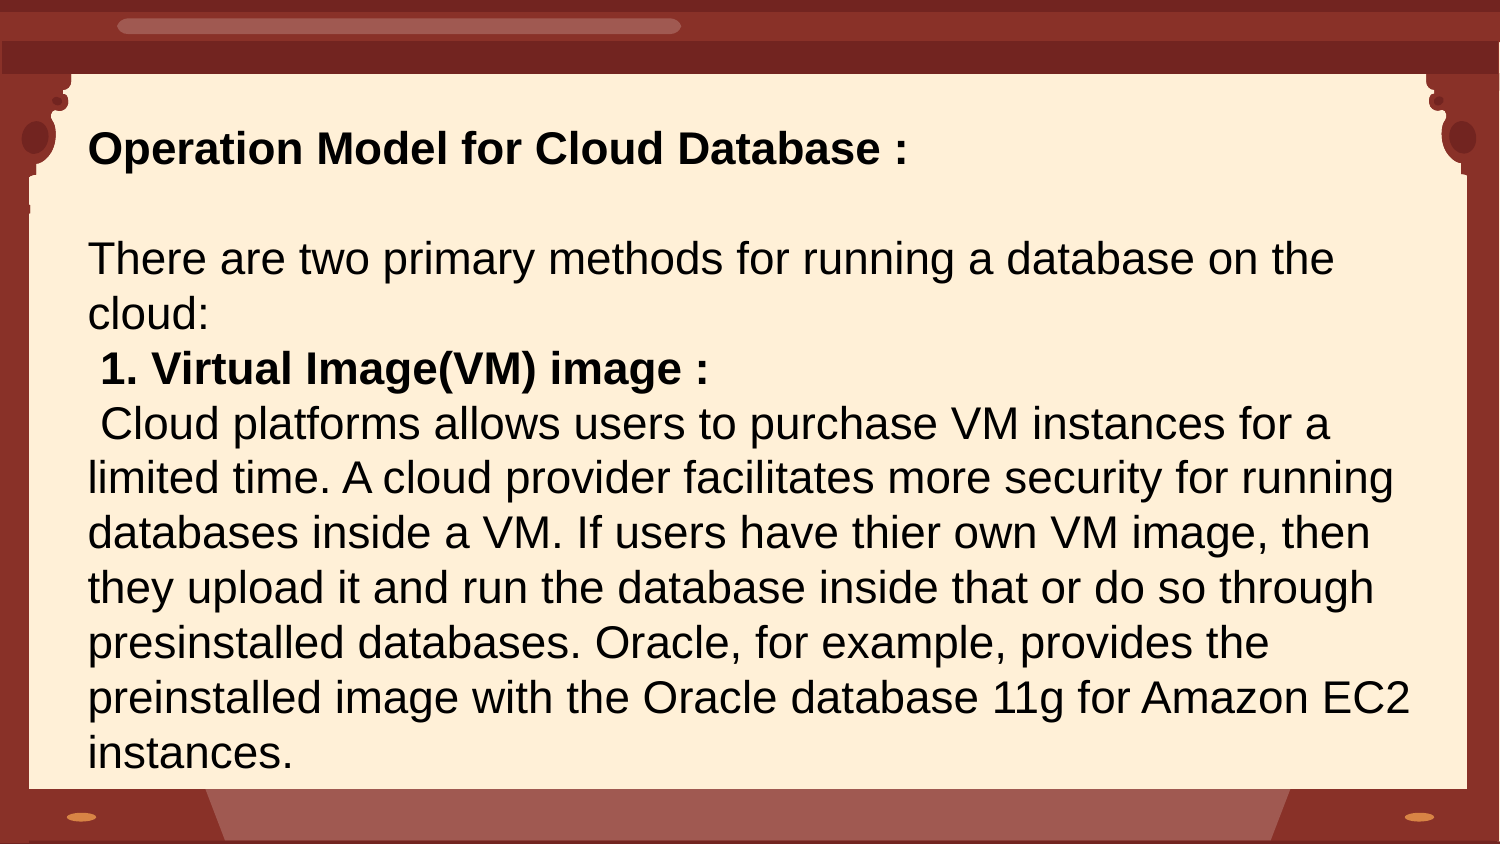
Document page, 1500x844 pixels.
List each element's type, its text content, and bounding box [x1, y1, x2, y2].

text_box Operation Model for Cloud Database : There are two primary methods for running a database on the cloud: 1. Virtual Image(VM) image : Cloud platforms allows users to purchase VM instances for a limited time. A cloud provider facilitates more security for running databases inside a VM. If users have thier own VM image, then they upload it and run the database inside that or do so through presinstalled databases. Oracle, for example, provides the preinstalled image with the Oracle database 11g for Amazon EC2 instances. [72, 110, 1476, 844]
